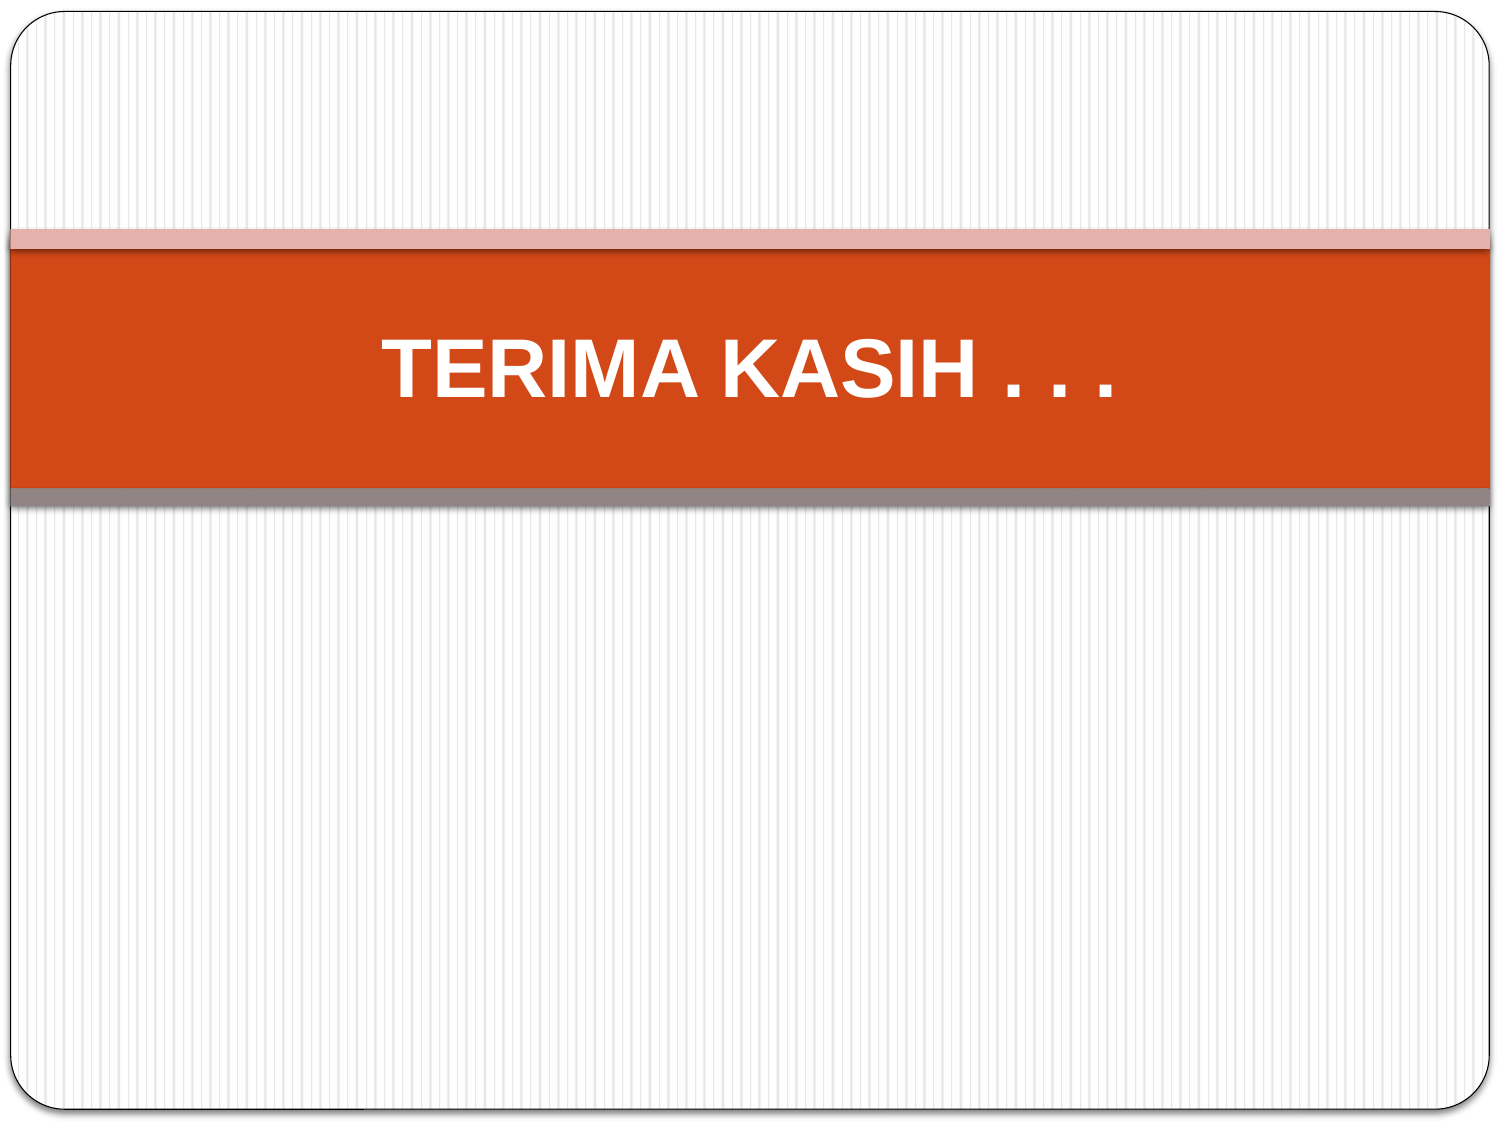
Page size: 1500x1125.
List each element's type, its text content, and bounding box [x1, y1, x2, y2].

title TERIMA KASIH . . . [75, 247, 1425, 489]
